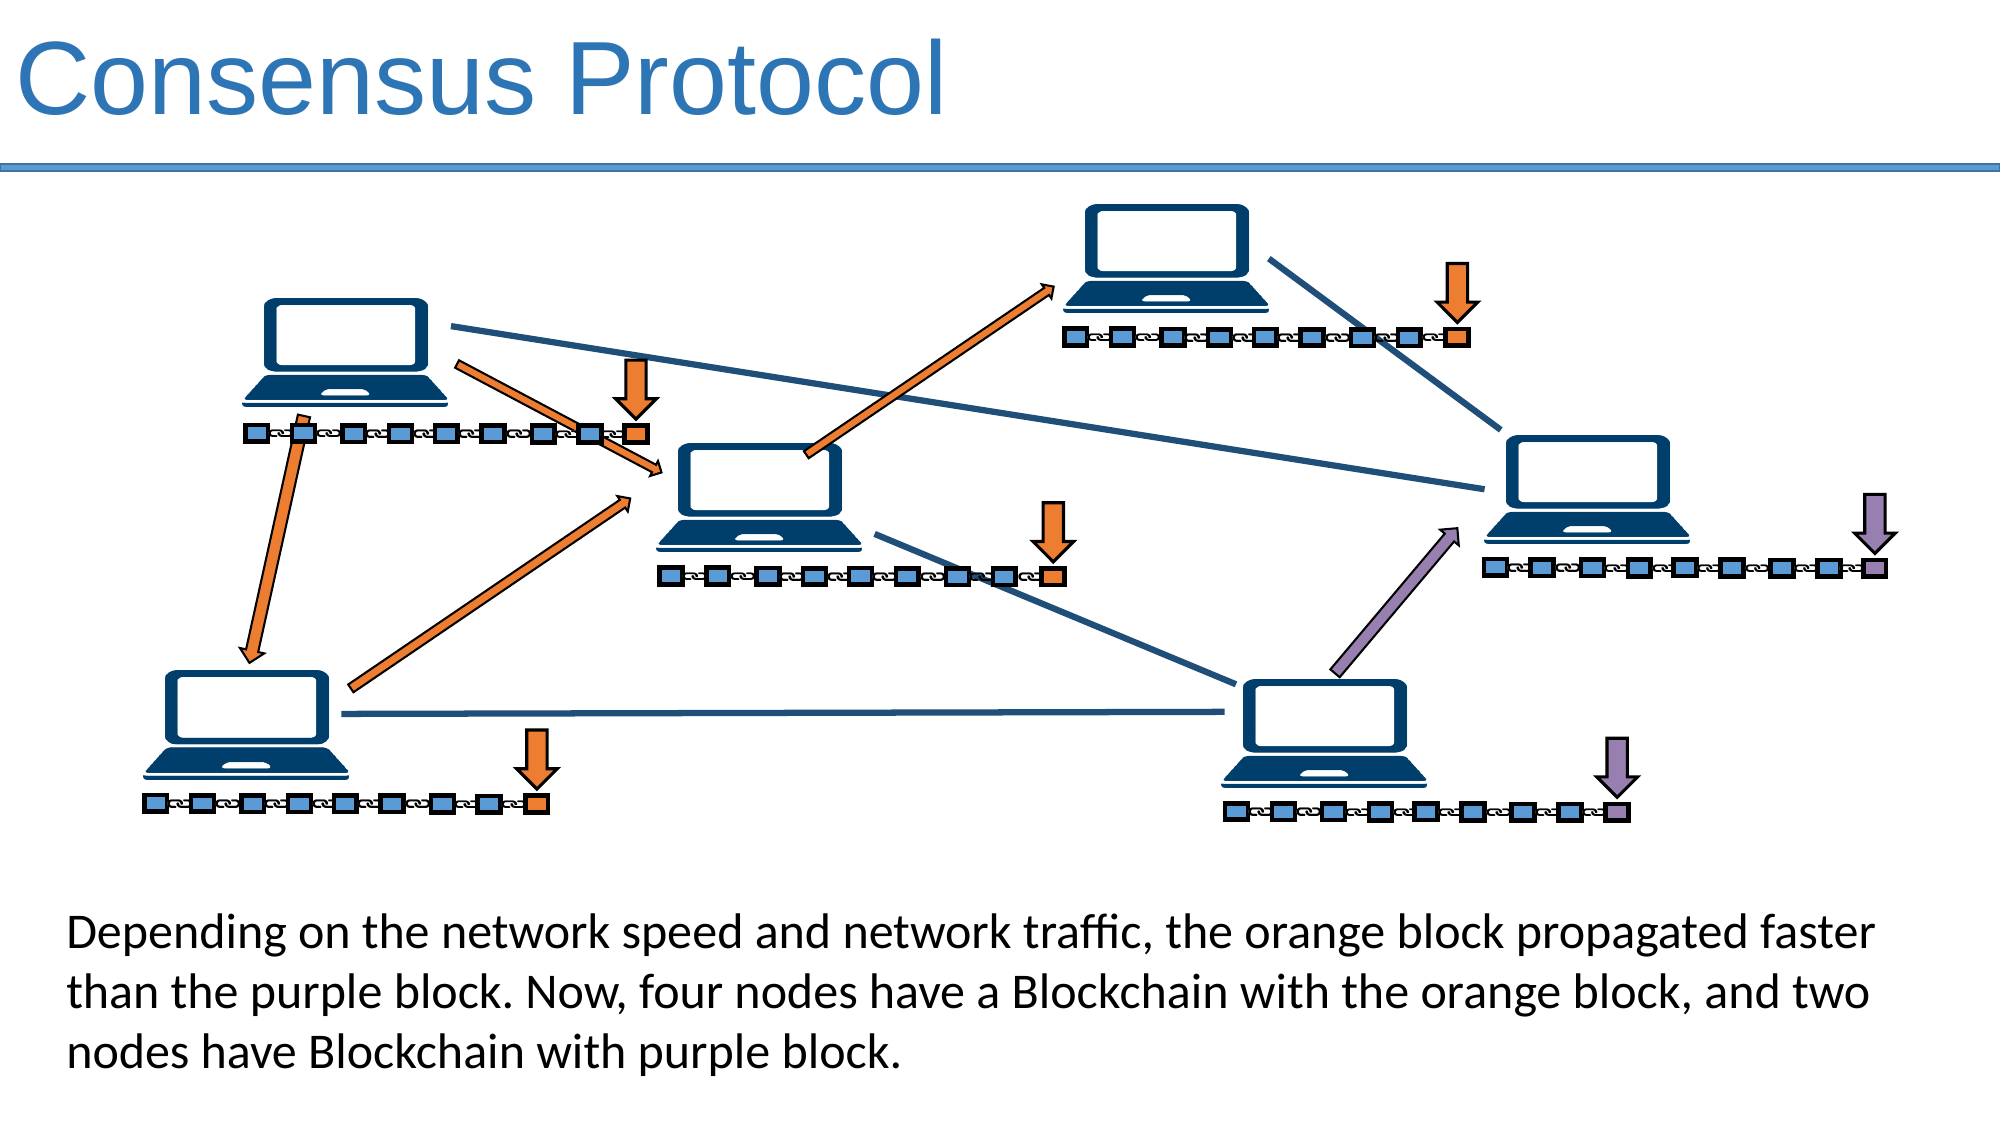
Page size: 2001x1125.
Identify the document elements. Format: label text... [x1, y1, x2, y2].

text_box Depending on the network speed and network traffic, the orange block propagated faster than the purple block. Now, four nodes have a Blockchain with the orange block, and two nodes have Blockchain with purple block. [51, 891, 1980, 1087]
text_box [0, 163, 2000, 172]
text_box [143, 204, 1896, 821]
title Consensus Protocol [0, 0, 2000, 163]
